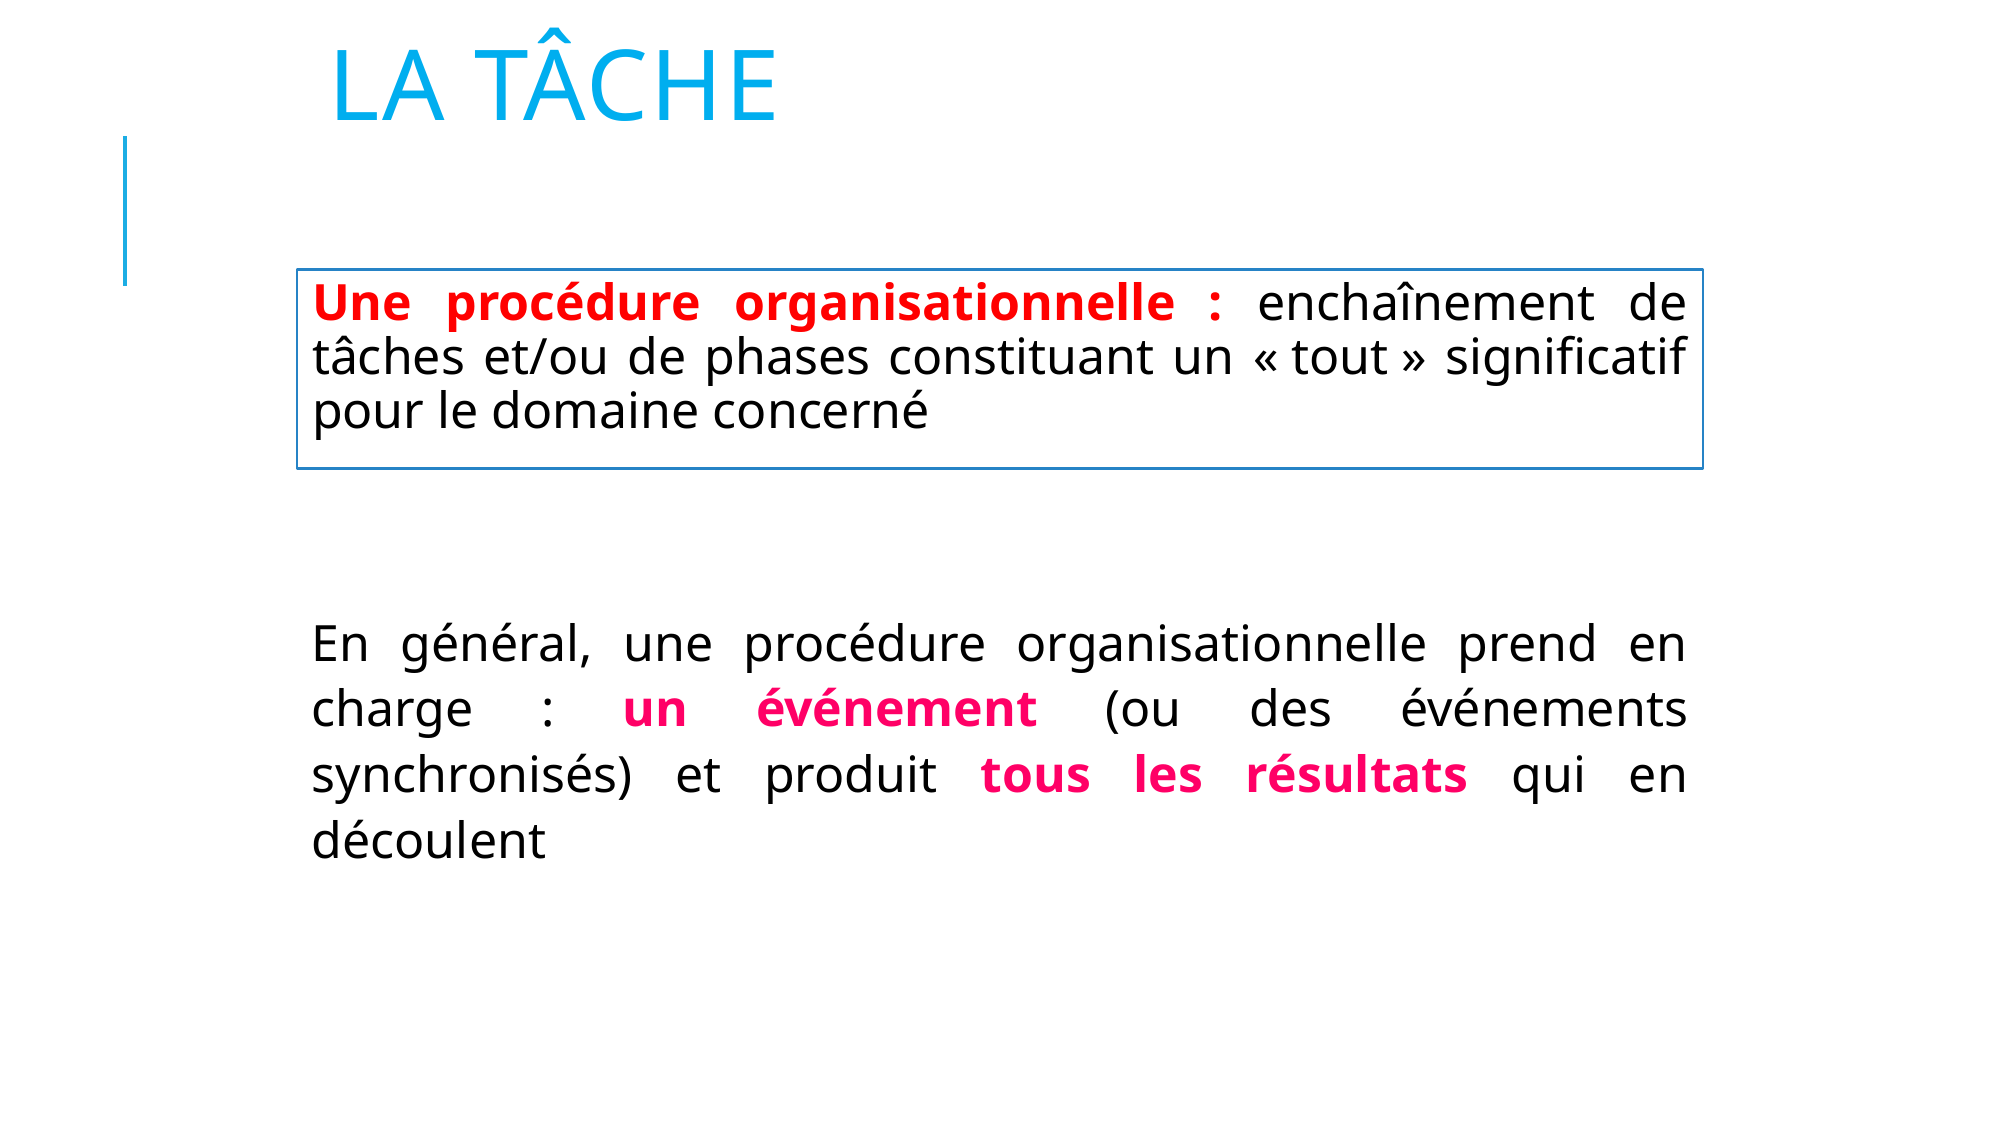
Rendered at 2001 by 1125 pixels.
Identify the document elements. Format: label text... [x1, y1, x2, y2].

title La tâche [313, 37, 1686, 147]
text_box Une procédure organisationnelle : enchaînement de tâches et/ou de phases constituant un « tout » significatif pour le domaine concerné [296, 268, 1704, 470]
text_box En général, une procédure organisationnelle prend en charge : un événement (ou des événements synchronisés) et produit tous les résultats qui en découlent [296, 597, 1704, 877]
